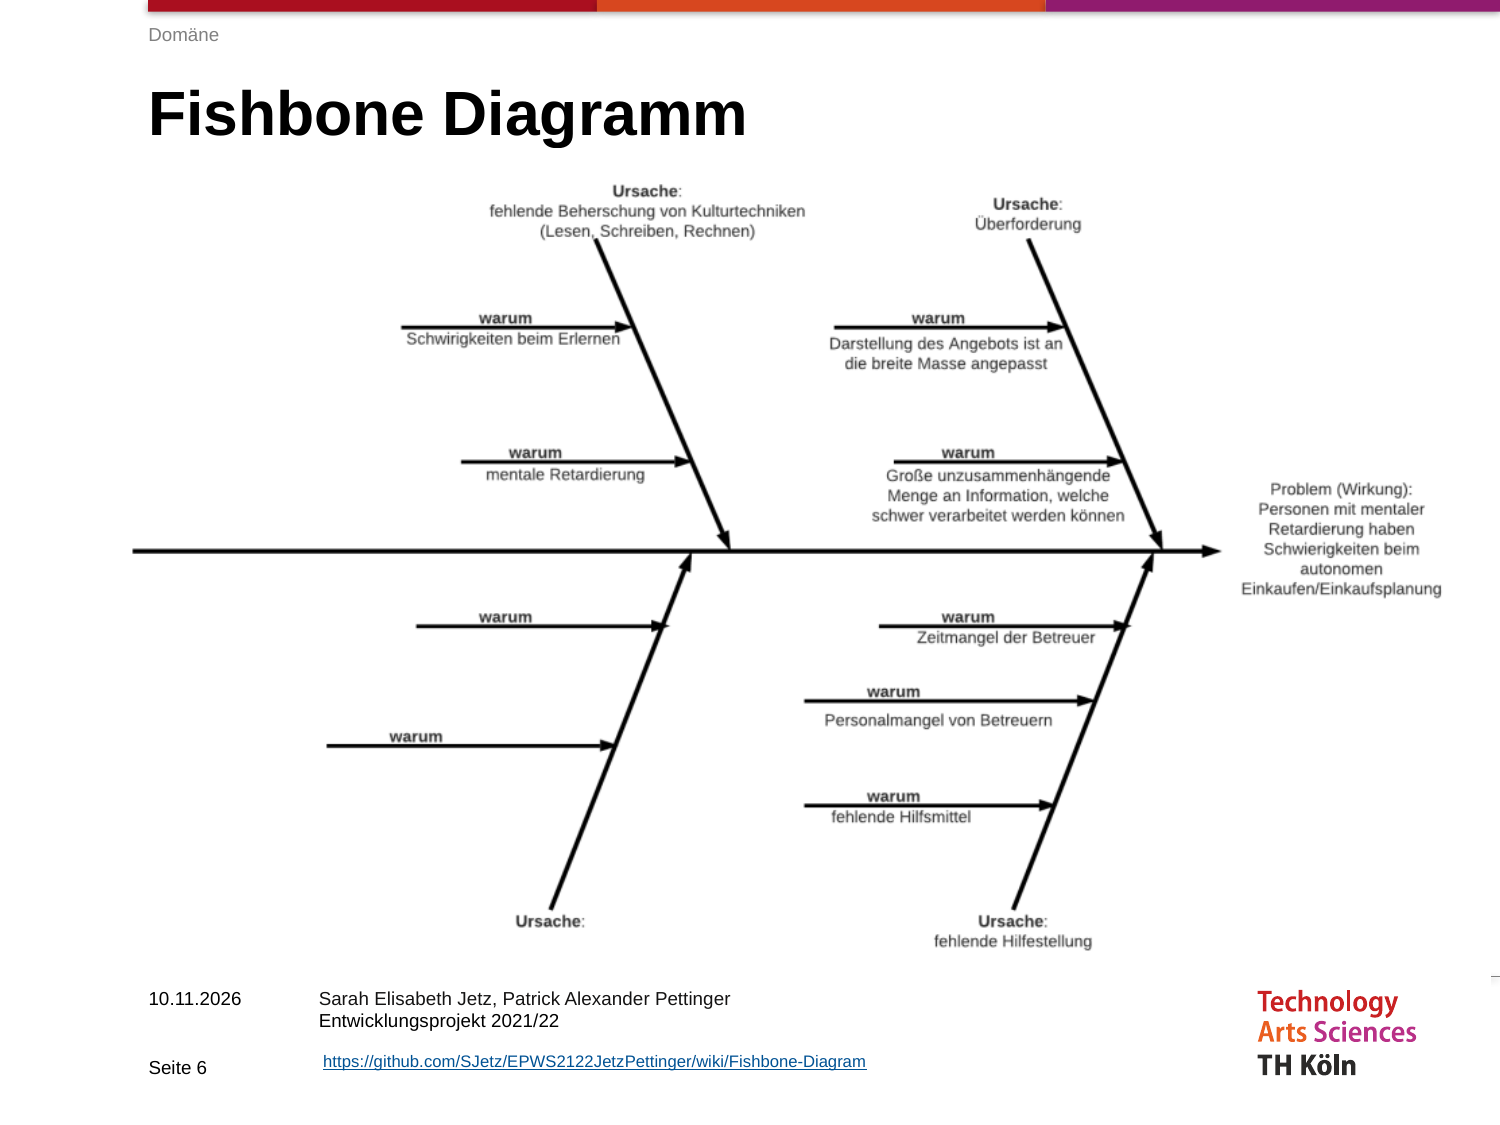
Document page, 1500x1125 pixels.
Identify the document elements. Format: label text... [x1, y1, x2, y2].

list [103, 148, 1491, 987]
list Domäne [148, 24, 1476, 60]
text_box https://github.com/SJetz/EPWS2122JetzPettinger/wiki/Fishbone-Diagram [308, 1043, 1232, 1099]
slide_number Seite 6 [148, 1043, 308, 1079]
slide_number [148, 996, 308, 1016]
title Fishbone Diagramm [148, 85, 1478, 146]
